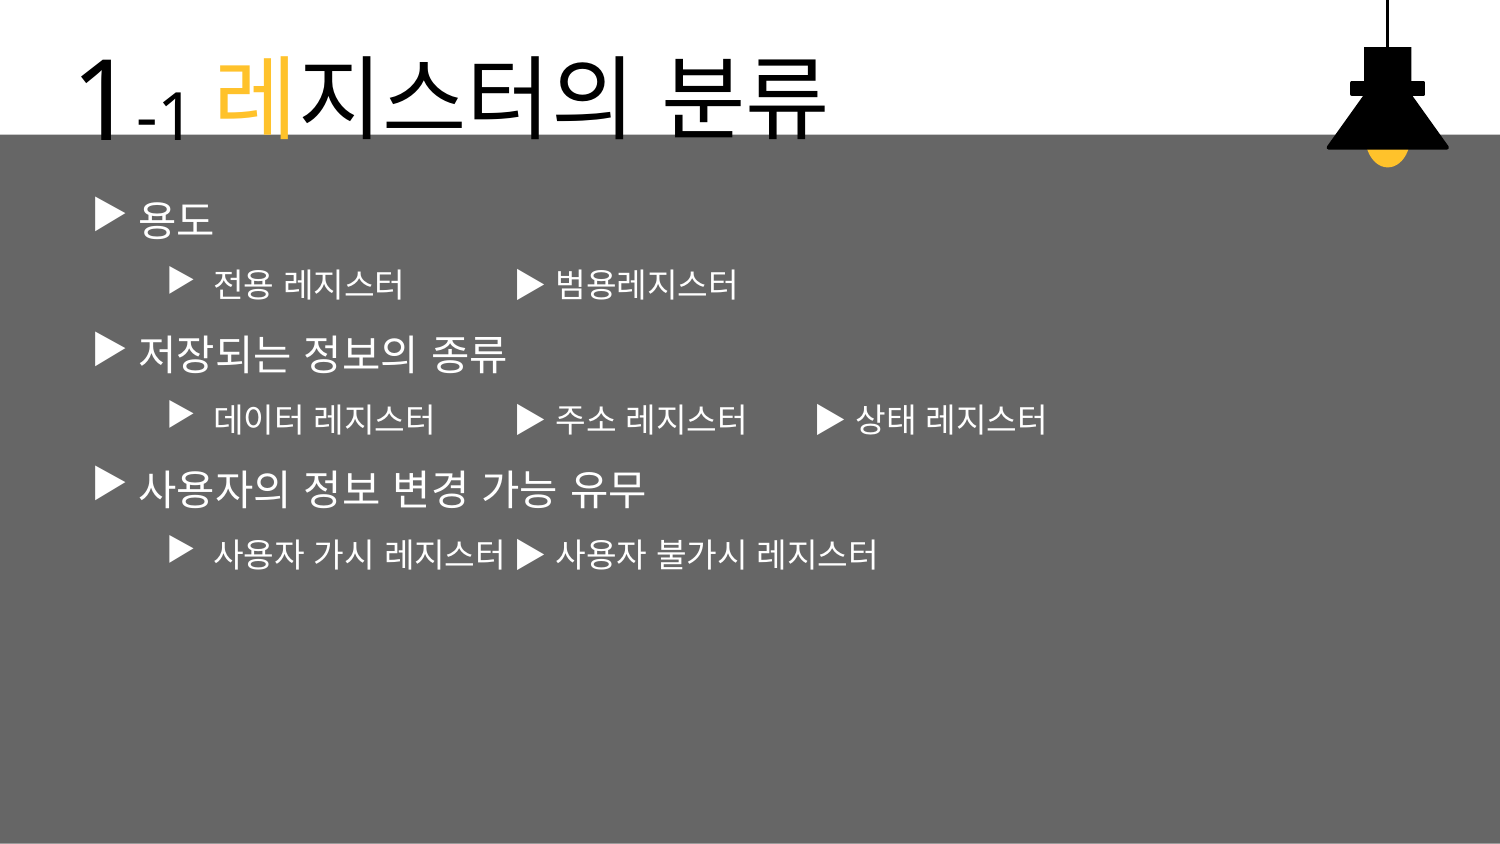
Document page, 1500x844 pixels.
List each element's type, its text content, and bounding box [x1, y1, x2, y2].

text_box 용도 전용 레지스터 ▶ 범용레지스터 저장되는 정보의 종류 데이터 레지스터 ▶ 주소 레지스터 ▶ 상태 레지스터 사용자의 정보 변경 가능 유무 사용자 가시 레지스터 ▶ 사용자 불가시 레지스터 [76, 161, 1400, 582]
text_box 1-1 [56, 20, 211, 170]
text_box 레지스터의 분류 [211, 33, 846, 159]
